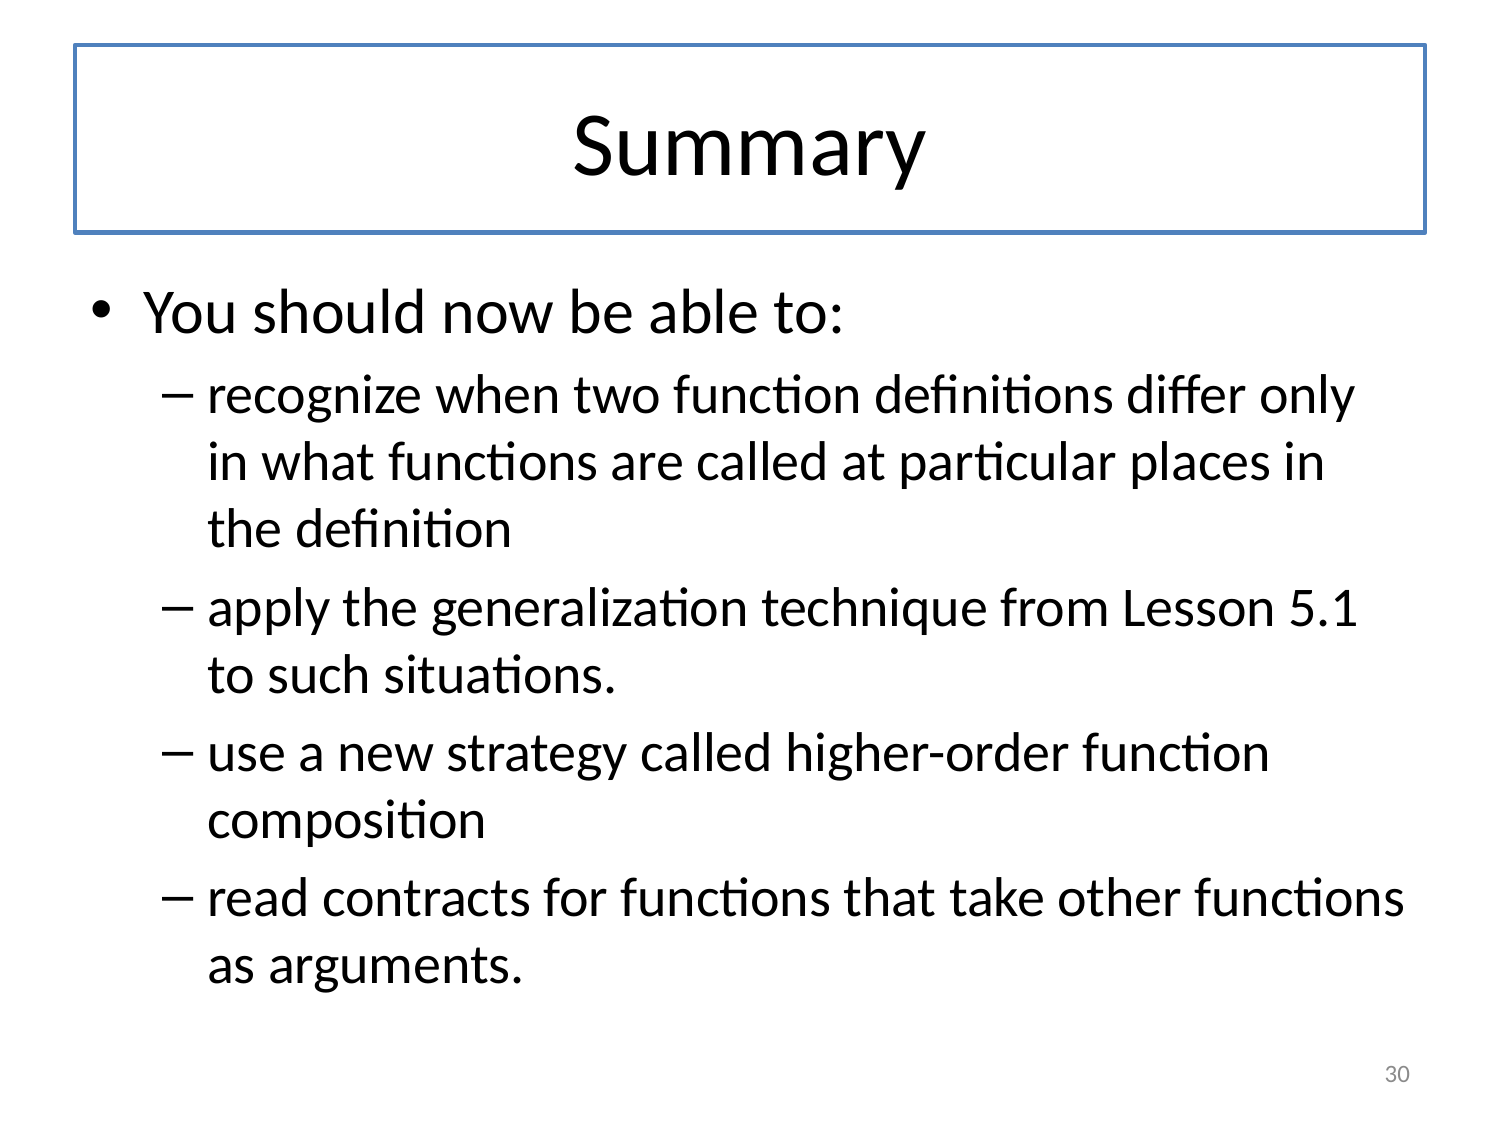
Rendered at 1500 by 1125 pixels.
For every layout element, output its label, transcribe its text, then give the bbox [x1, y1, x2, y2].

title Summary [73, 43, 1427, 235]
list You should now be able to: recognize when two function definitions differ only in what functions are called at particular places in the definition apply the generalization technique from Lesson 5.1 to such situations. use a new strategy called higher-order function composition read contracts for functions that take other functions as arguments. [75, 262, 1425, 1005]
slide_number 30 [1074, 1042, 1425, 1103]
